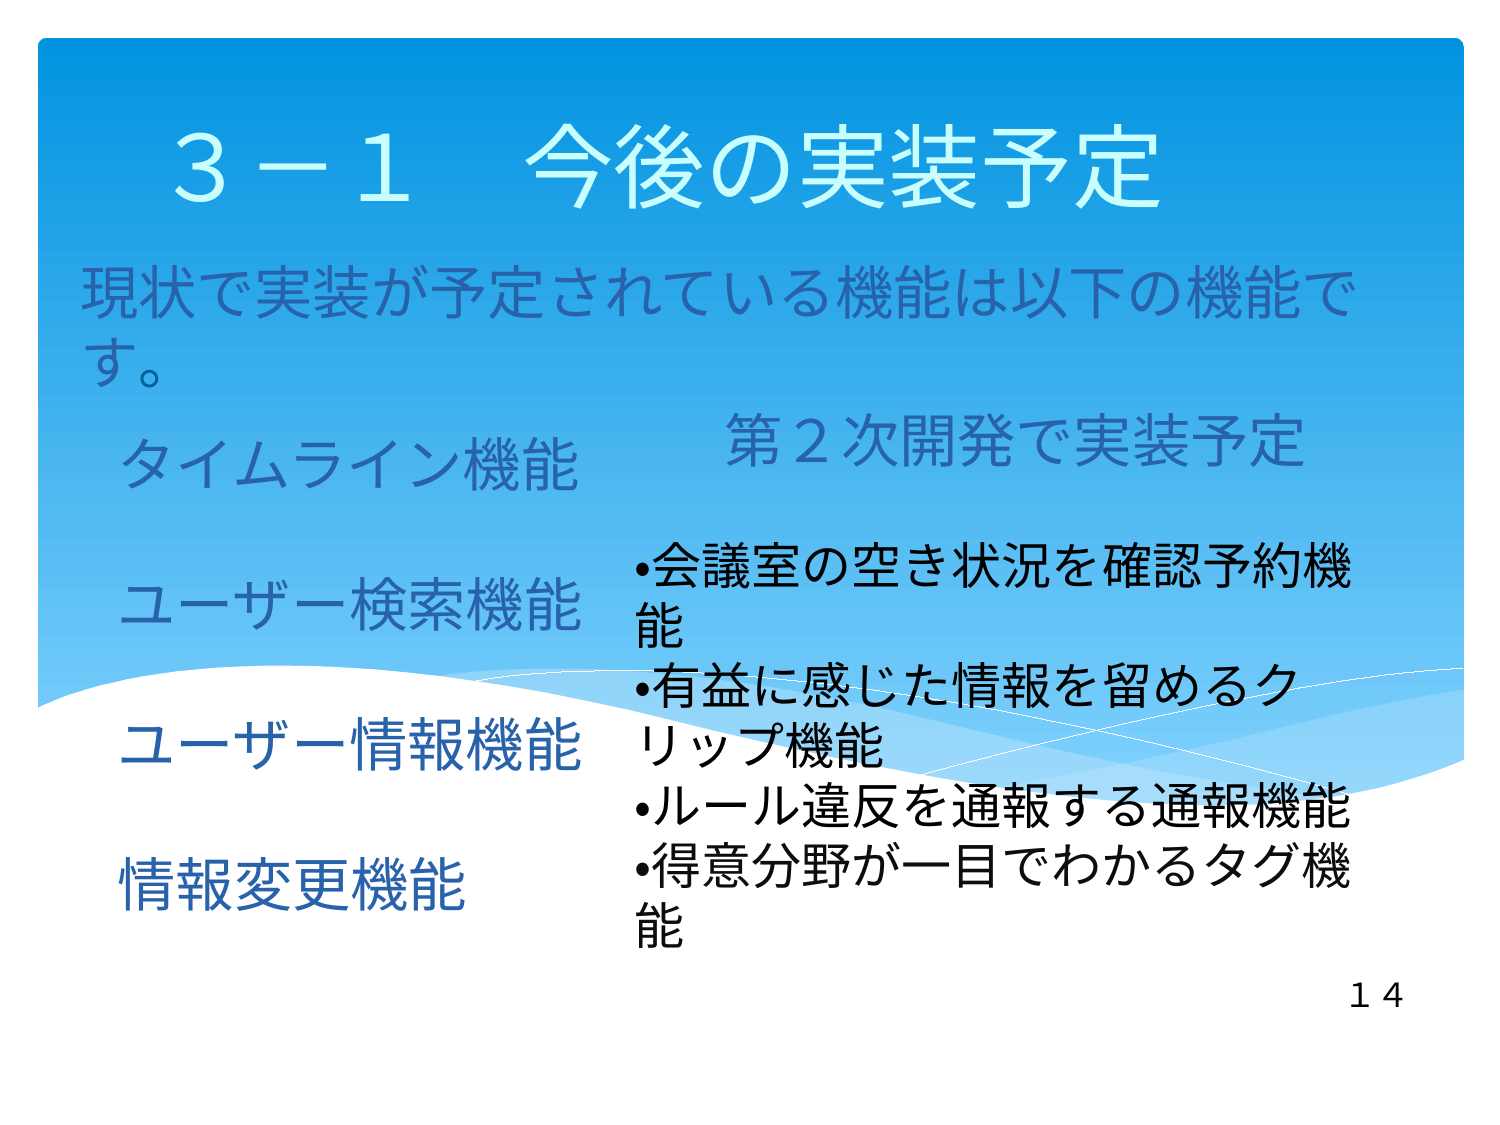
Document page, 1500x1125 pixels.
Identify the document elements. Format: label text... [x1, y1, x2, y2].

text_box １４ [1328, 967, 1435, 1022]
text_box 現状で実装が予定されている機能は以下の機能です。 [64, 248, 1412, 341]
title ３－１ 今後の実装予定 [76, 101, 1427, 256]
text_box 第２次開発で実装予定 ・会議室の空き状況を確認予約機能 ・有益に感じた情報を留めるクリップ機能 ・ルール違反を通報する通報機能 ・得意分野が一目でわかるタグ機能 [620, 397, 1412, 962]
text_box タイムライン機能 ユーザー検索機能 ユーザー情報機能 情報変更機能 [102, 420, 620, 926]
